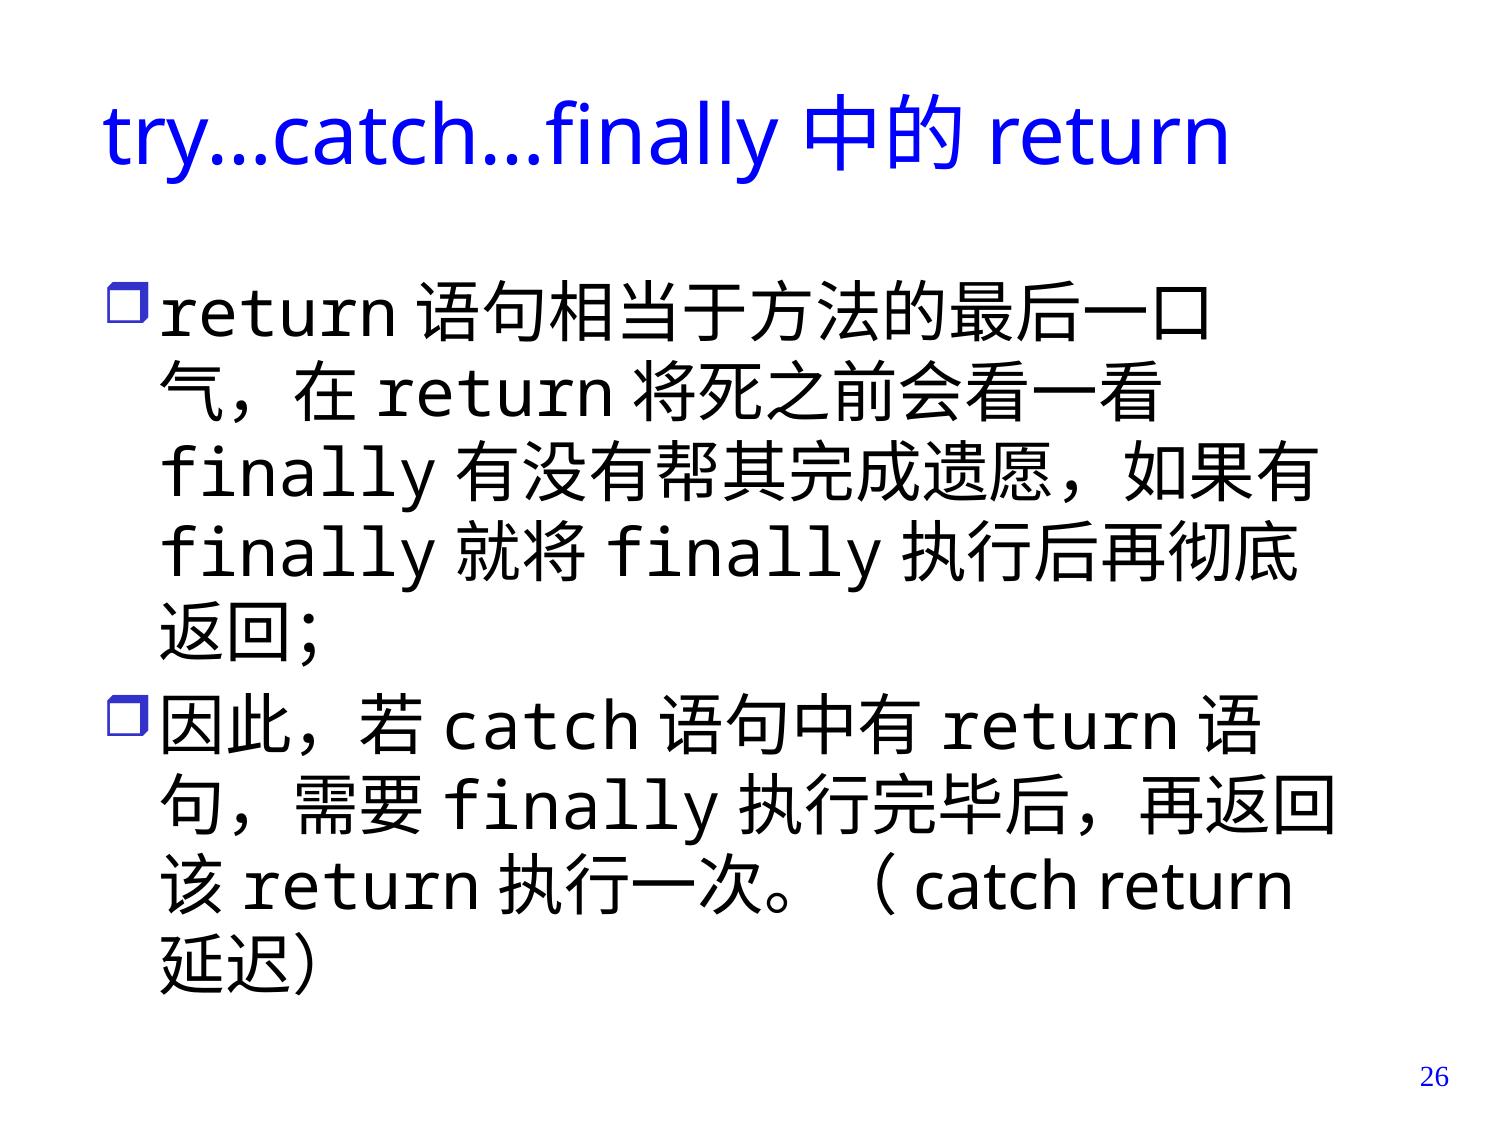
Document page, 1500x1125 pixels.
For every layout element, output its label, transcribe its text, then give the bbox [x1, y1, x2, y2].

list return语句相当于方法的最后一口气，在return将死之前会看一看finally有没有帮其完成遗愿，如果有finally就将finally执行后再彻底返回； 因此，若catch语句中有return语句，需要finally执行完毕后，再返回该return执行一次。（catch return 延迟） [87, 262, 1363, 1025]
slide_number 26 [1364, 1049, 1465, 1125]
title try…catch…finally中的return [87, 37, 1363, 225]
